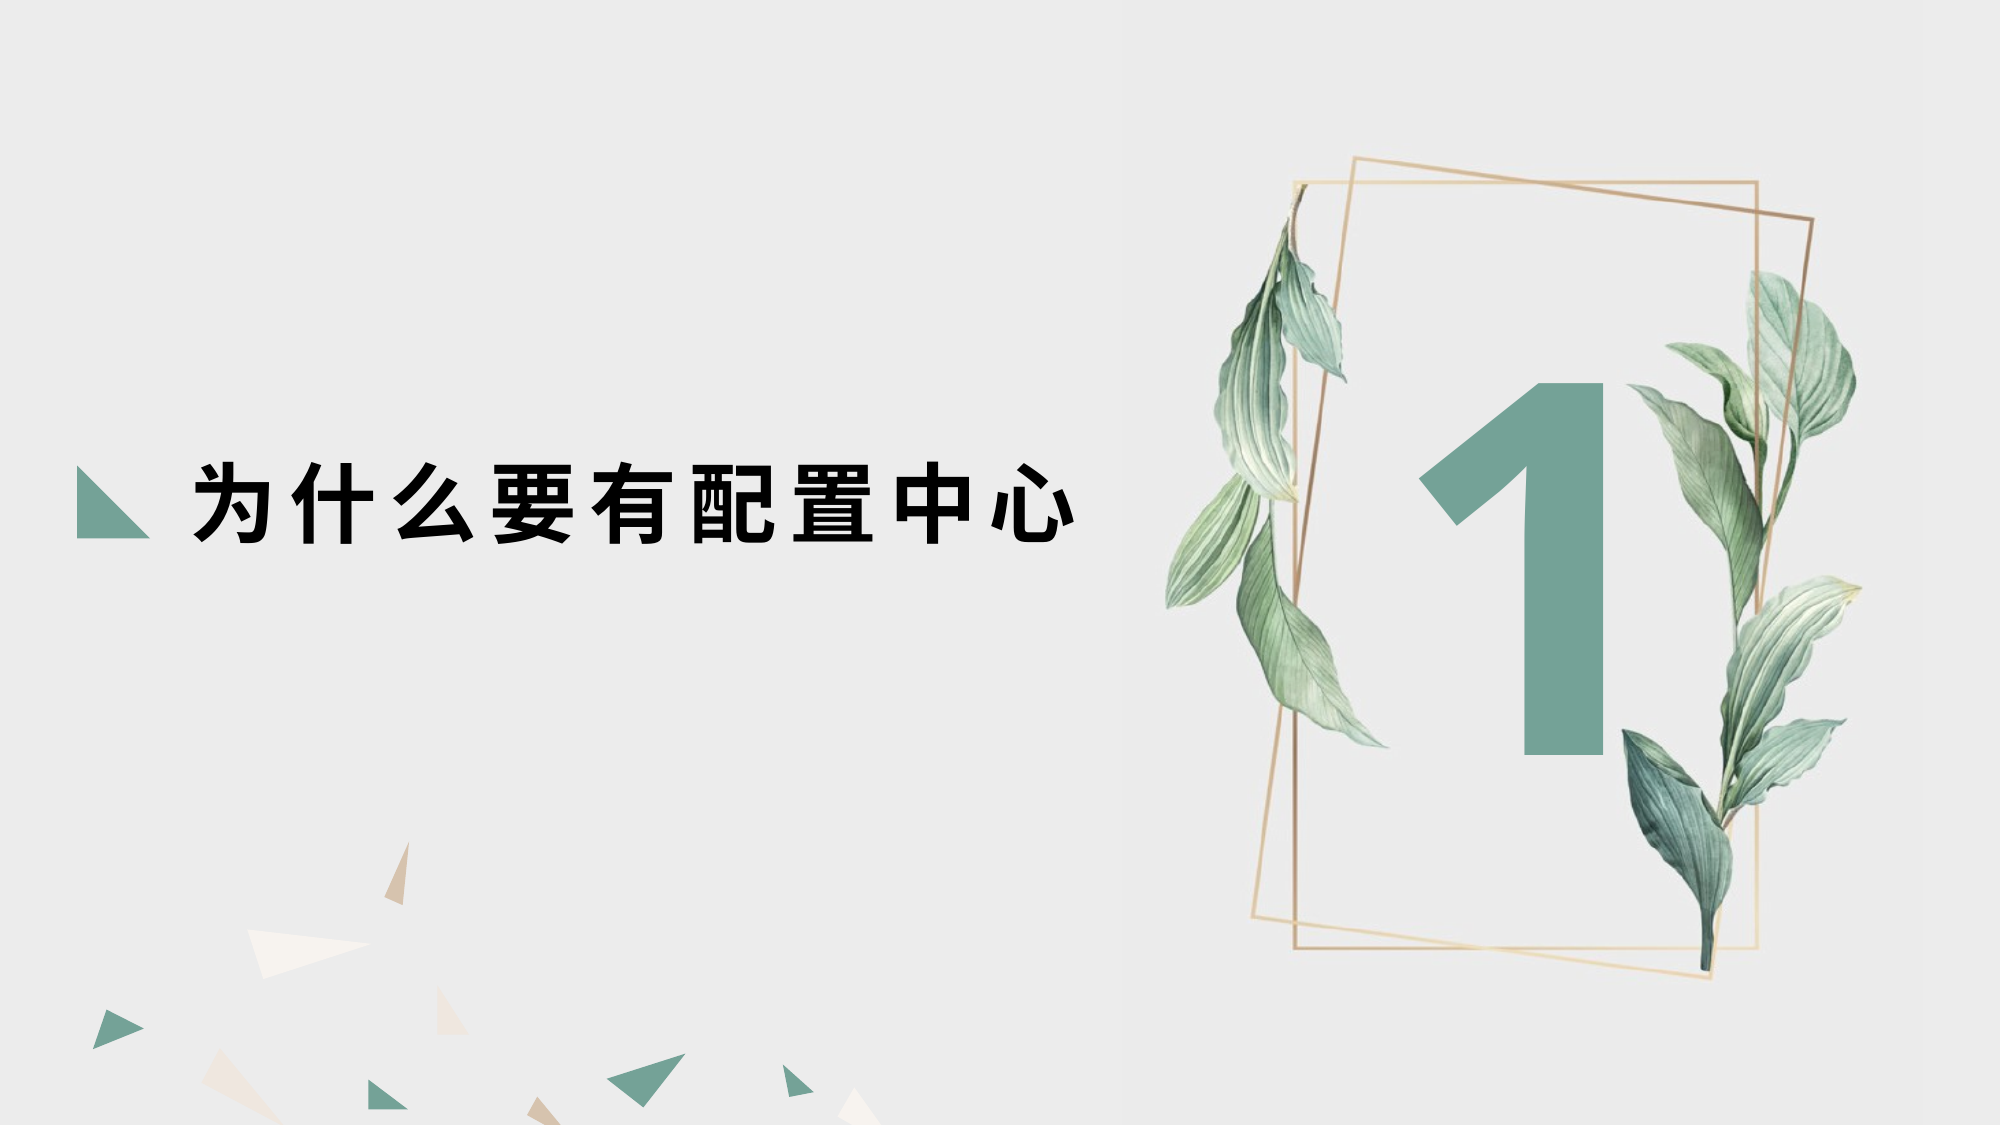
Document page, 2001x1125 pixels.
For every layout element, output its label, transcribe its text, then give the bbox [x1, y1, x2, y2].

text_box [76, 463, 153, 540]
text_box 为什么要有配置中心 [174, 441, 1092, 561]
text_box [1121, 0, 1923, 1125]
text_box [84, 842, 915, 1125]
